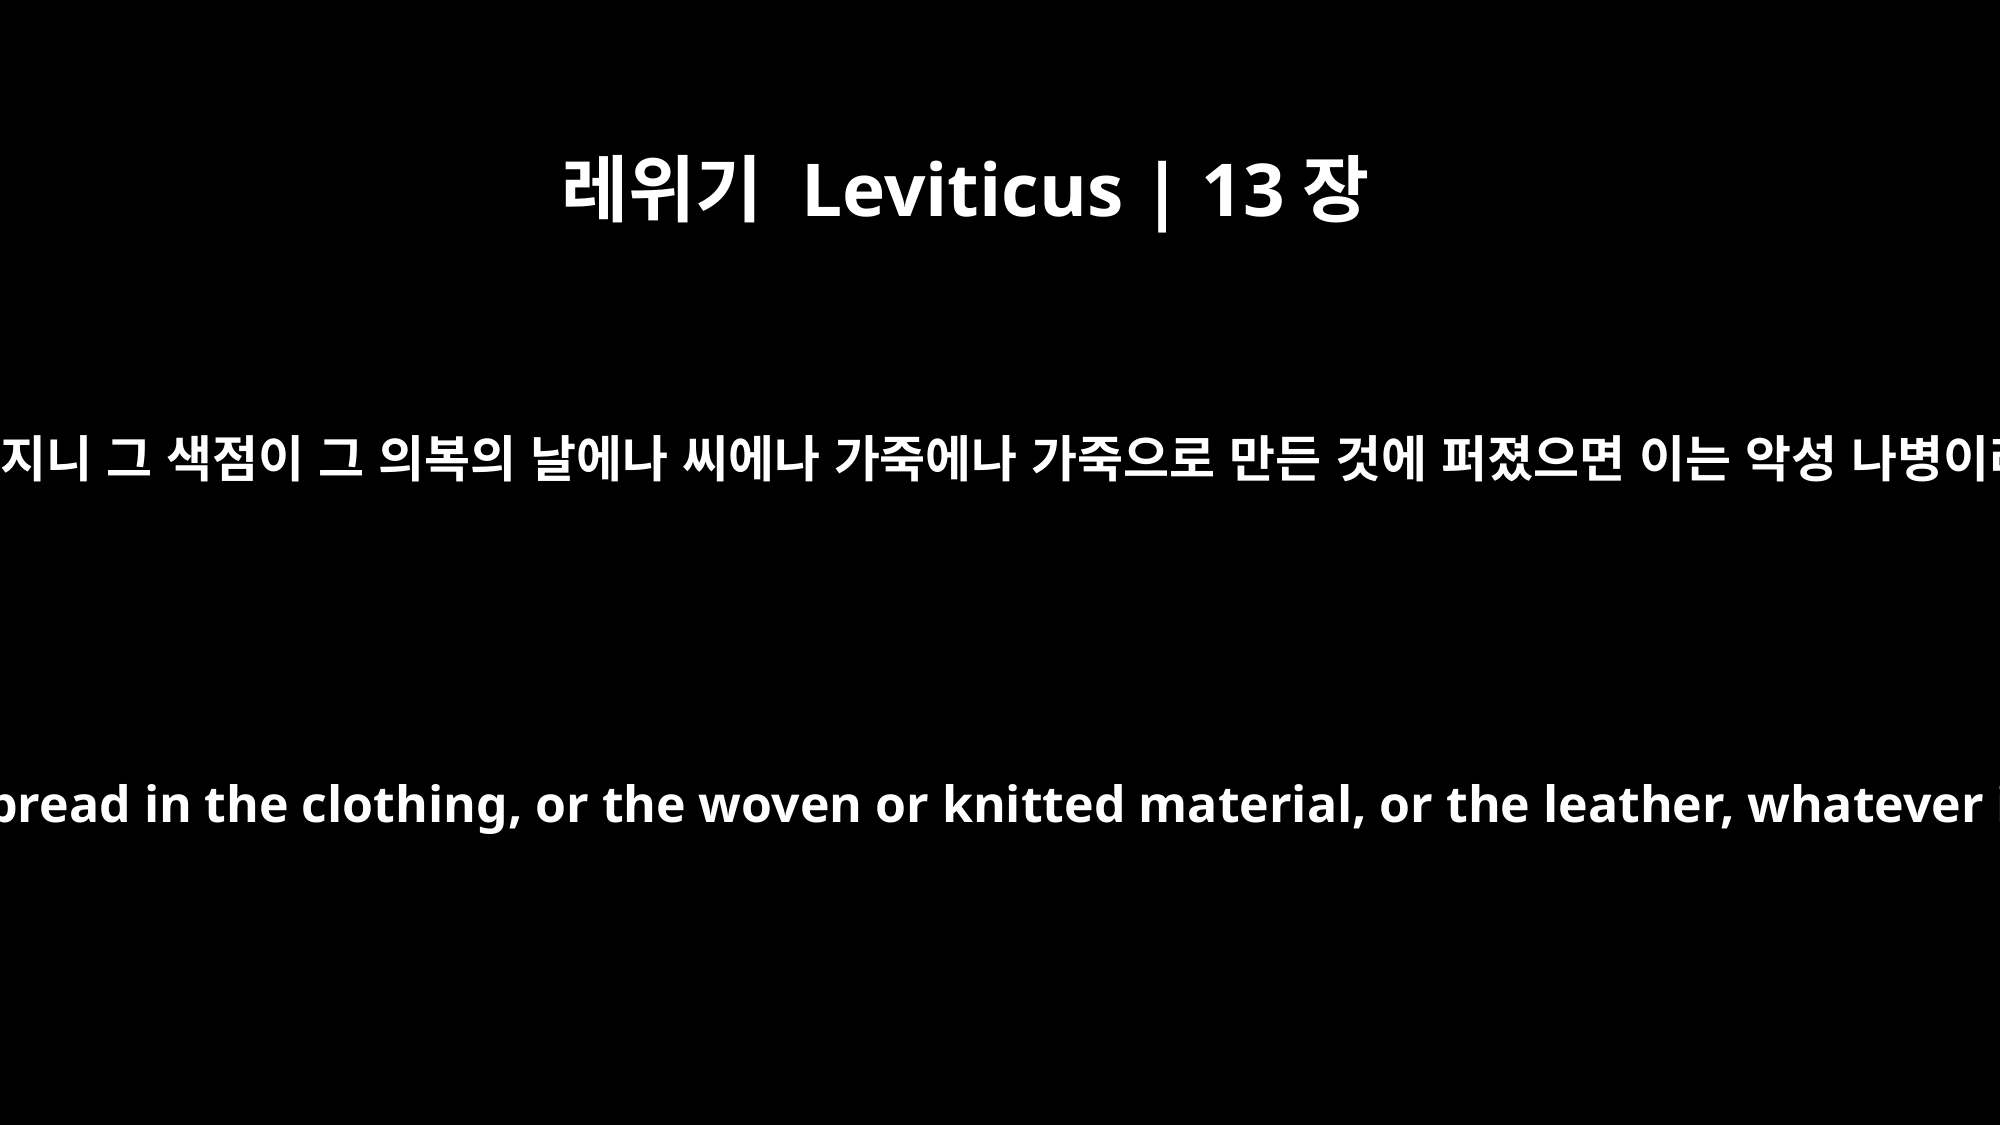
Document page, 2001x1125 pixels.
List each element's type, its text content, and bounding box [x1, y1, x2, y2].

text_box 레위기 Leviticus | 13장 [546, 136, 1386, 239]
text_box 51 이레 만에 그 색점을 살필지니 그 색점이 그 의복의 날에나 씨에나 가죽에나 가죽으로 만든 것에 퍼졌으면 이는 악성 나병이라 그것이 부정하므로 [0, 359, 2000, 495]
text_box On the seventh day he is to examine it, and if the mildew has spread in the clothing, or the woven or knitted material, or the leather, whatever its use, it is a destructive mildew; the article is unclean. [0, 764, 2000, 840]
